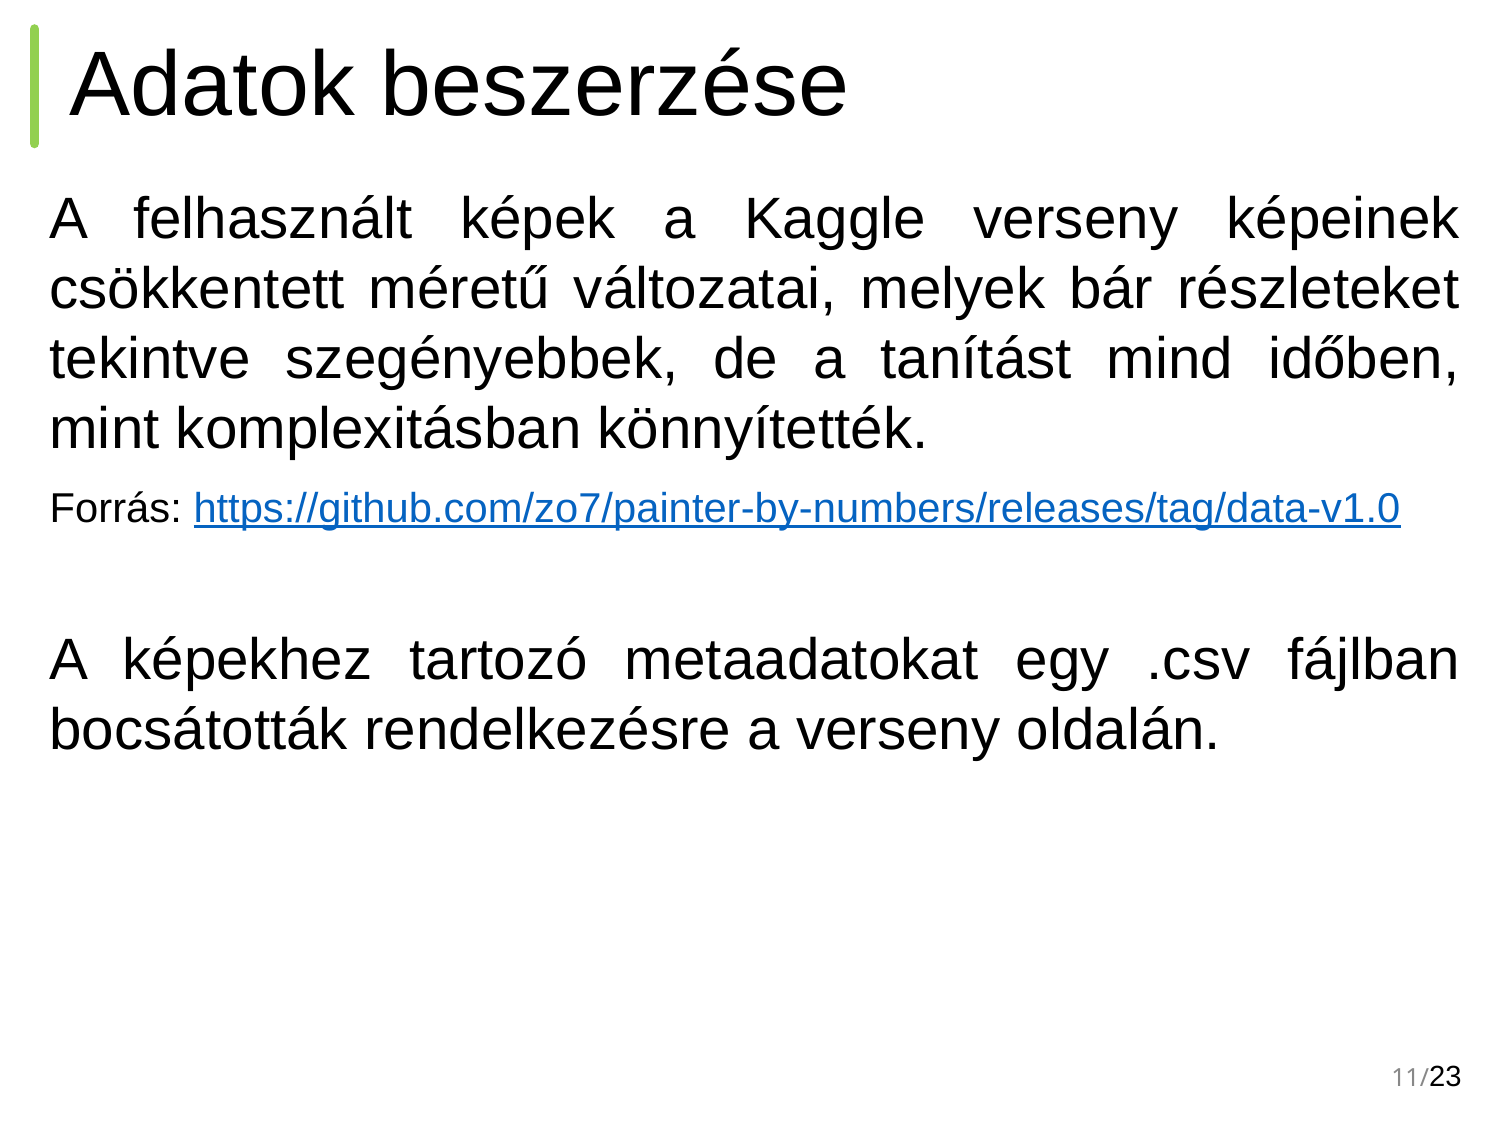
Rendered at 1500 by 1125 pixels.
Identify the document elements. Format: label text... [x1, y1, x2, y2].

title Adatok beszerzése [54, 28, 1477, 144]
list A felhasznált képek a Kaggle verseny képeinek csökkentett méretű változatai, melyek bár részleteket tekintve szegényebbek, de a tanítást mind időben, mint komplexitásban könnyítették. Forrás: https://github.com/zo7/painter-by-numbers/releases/tag/data-v1.0 A képekhez tartozó metaadatokat egy .csv fájlban bocsátották rendelkezésre a verseny oldalán. [34, 172, 1477, 1022]
slide_number ‹#›/23 [1362, 1044, 1477, 1105]
